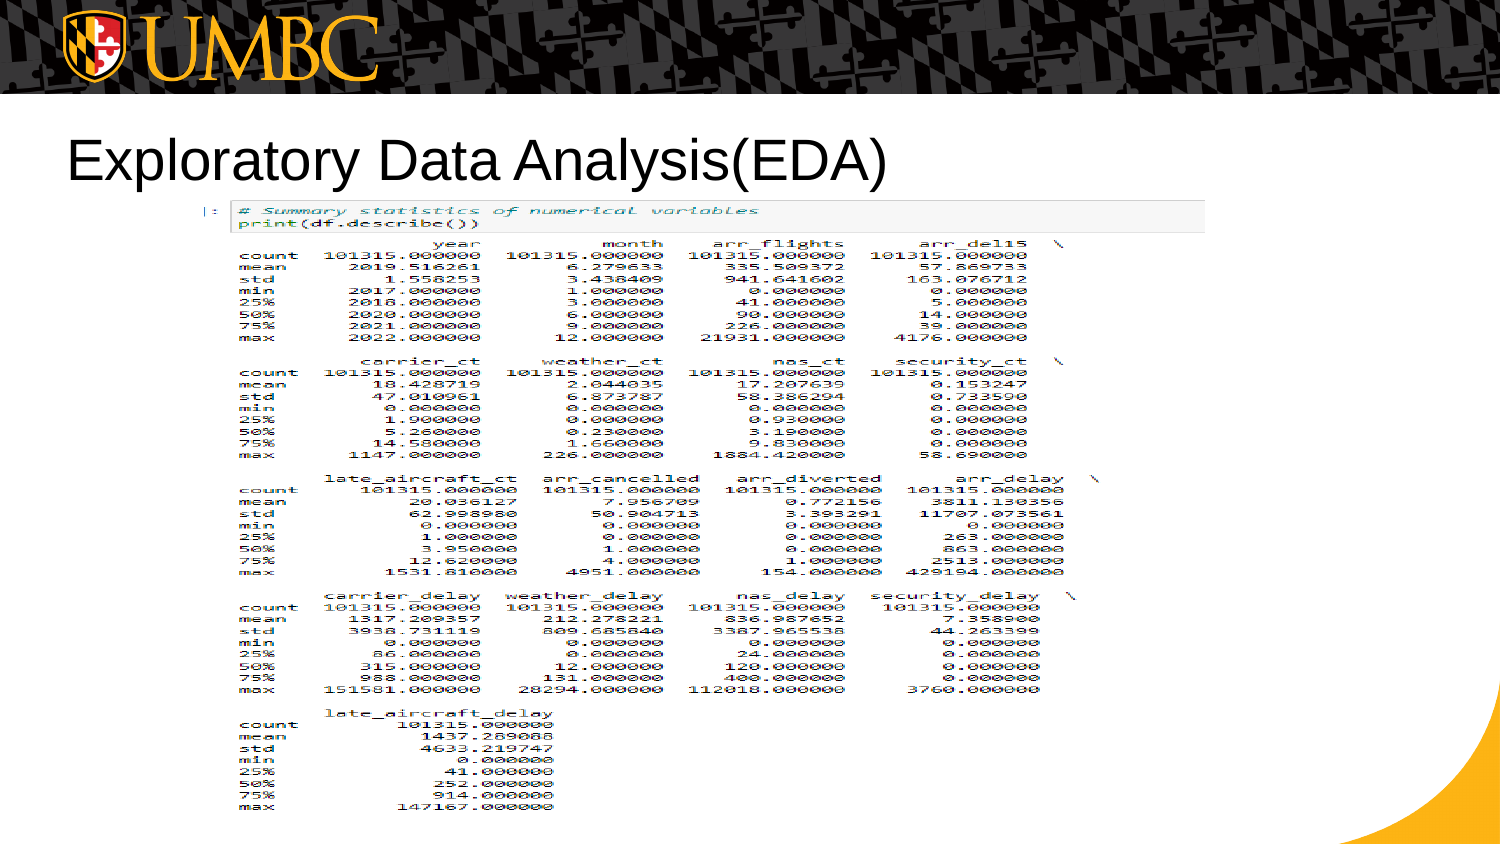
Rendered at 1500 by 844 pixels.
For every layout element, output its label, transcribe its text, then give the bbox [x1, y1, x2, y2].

picture [0, 0, 1500, 94]
picture [1338, 679, 1500, 844]
title Exploratory Data Analysis(EDA) [51, 106, 1449, 201]
picture [203, 200, 1205, 818]
